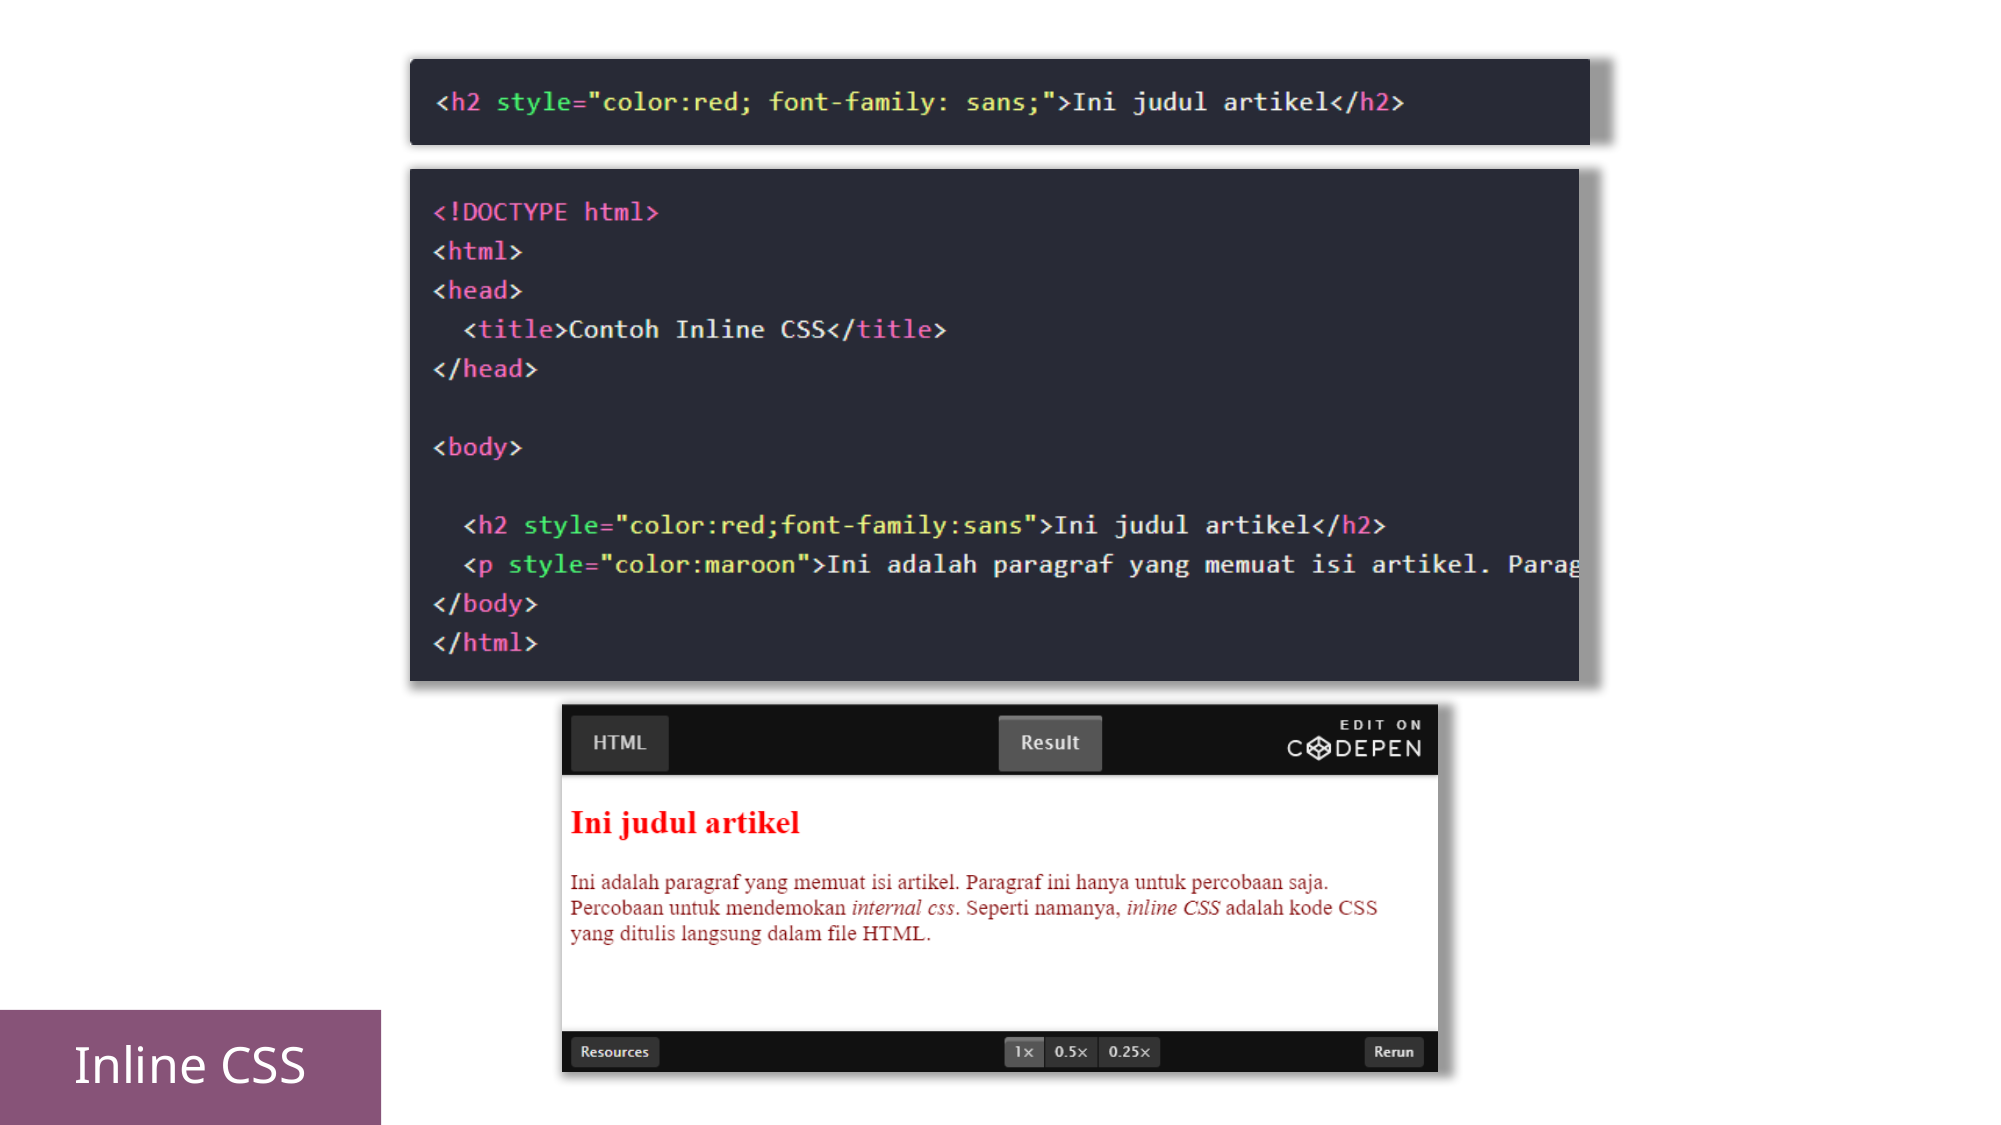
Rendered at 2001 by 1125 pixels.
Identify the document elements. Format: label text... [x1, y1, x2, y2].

text_box Inline CSS [0, 1009, 382, 1125]
picture [410, 169, 1579, 681]
picture [562, 704, 1438, 1072]
picture [410, 59, 1590, 146]
